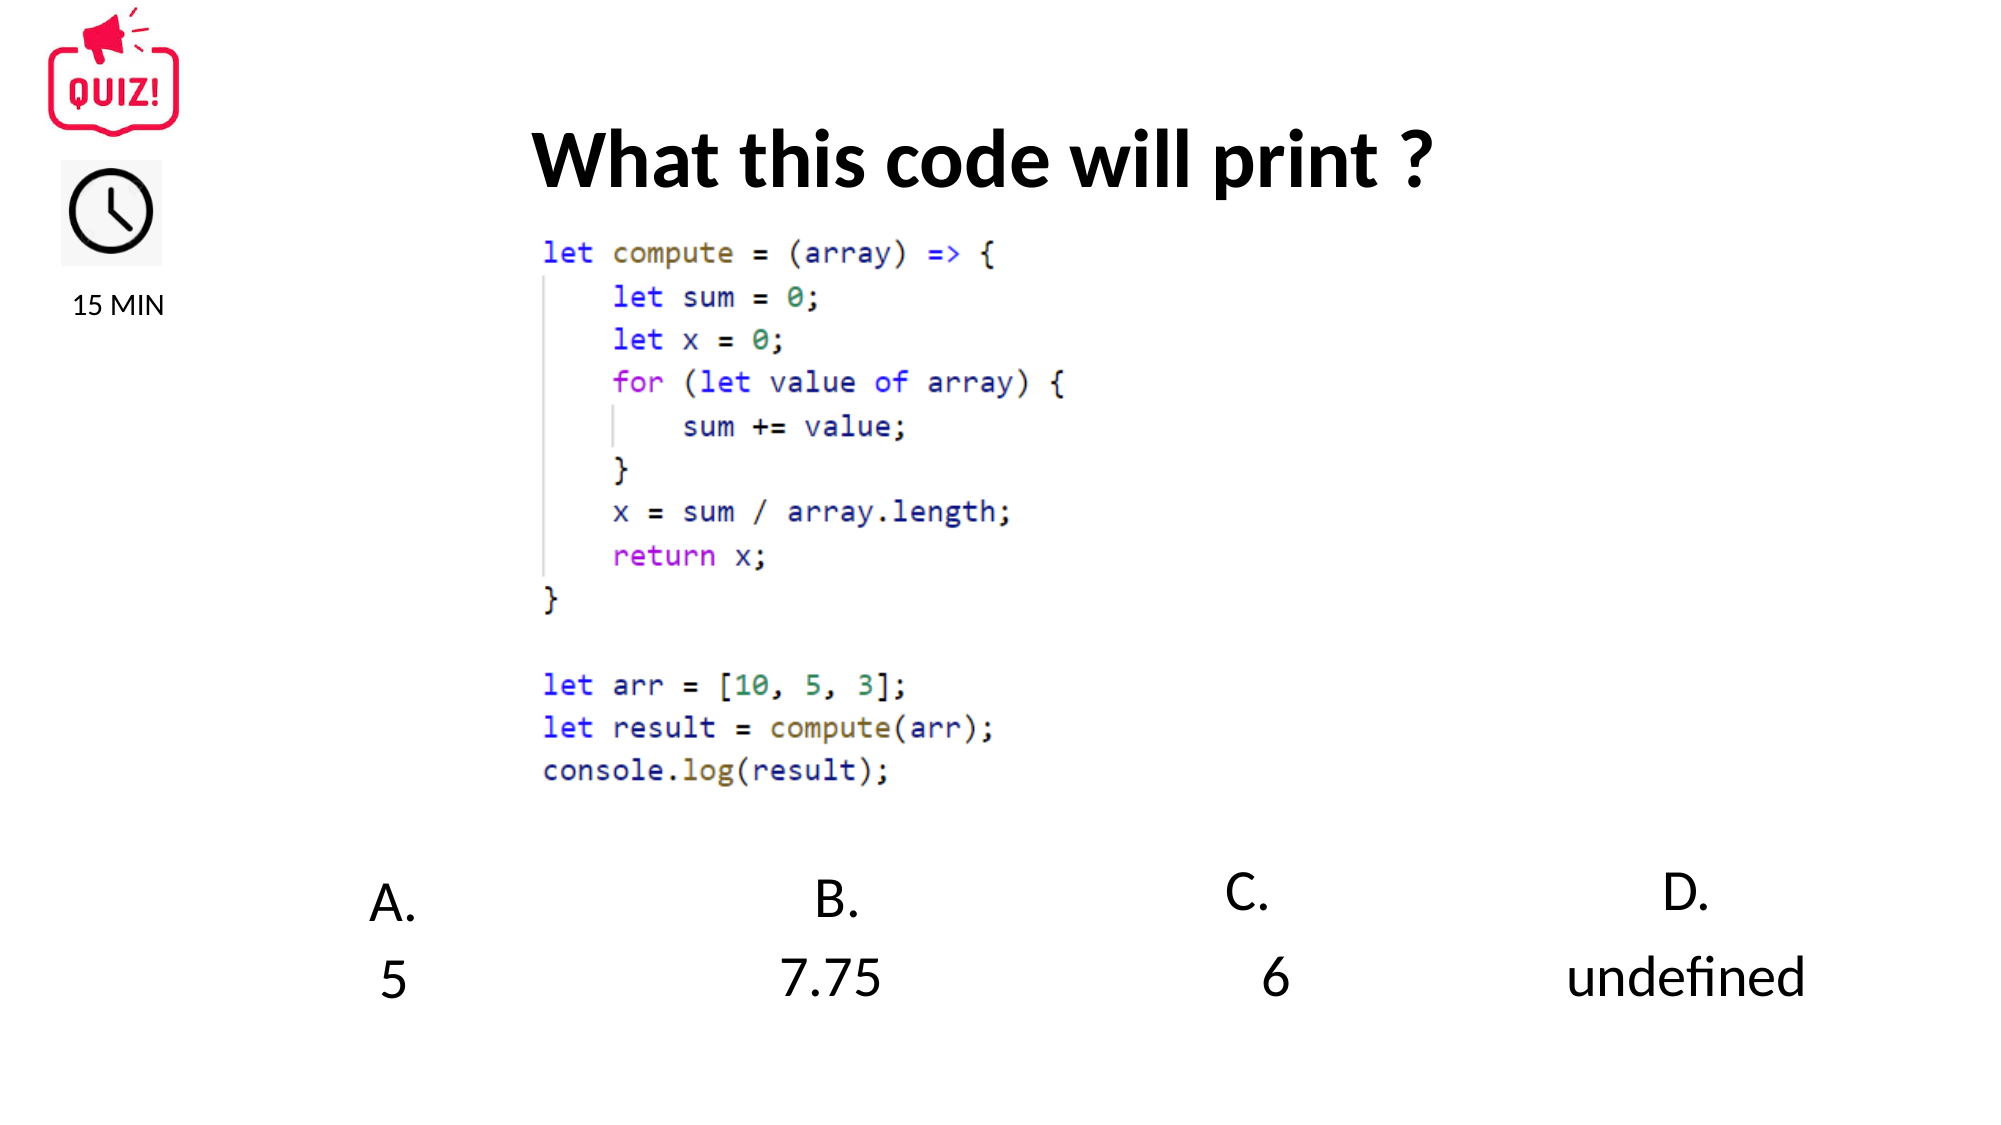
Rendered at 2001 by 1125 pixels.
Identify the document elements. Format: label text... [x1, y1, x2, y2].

picture [41, 0, 181, 142]
text_box What this code will print ? [516, 96, 1453, 212]
text_box undefined [1540, 930, 1834, 1016]
text_box 5 [247, 932, 541, 1018]
text_box 7.75 [684, 930, 978, 1016]
text_box D. [1626, 844, 1748, 930]
text_box A. [333, 855, 455, 932]
picture [511, 222, 1085, 801]
text_box 15 MIN [56, 277, 180, 330]
text_box C. [1188, 844, 1309, 930]
text_box 6 [1129, 930, 1423, 1016]
picture [61, 160, 162, 266]
text_box B. [777, 851, 898, 930]
